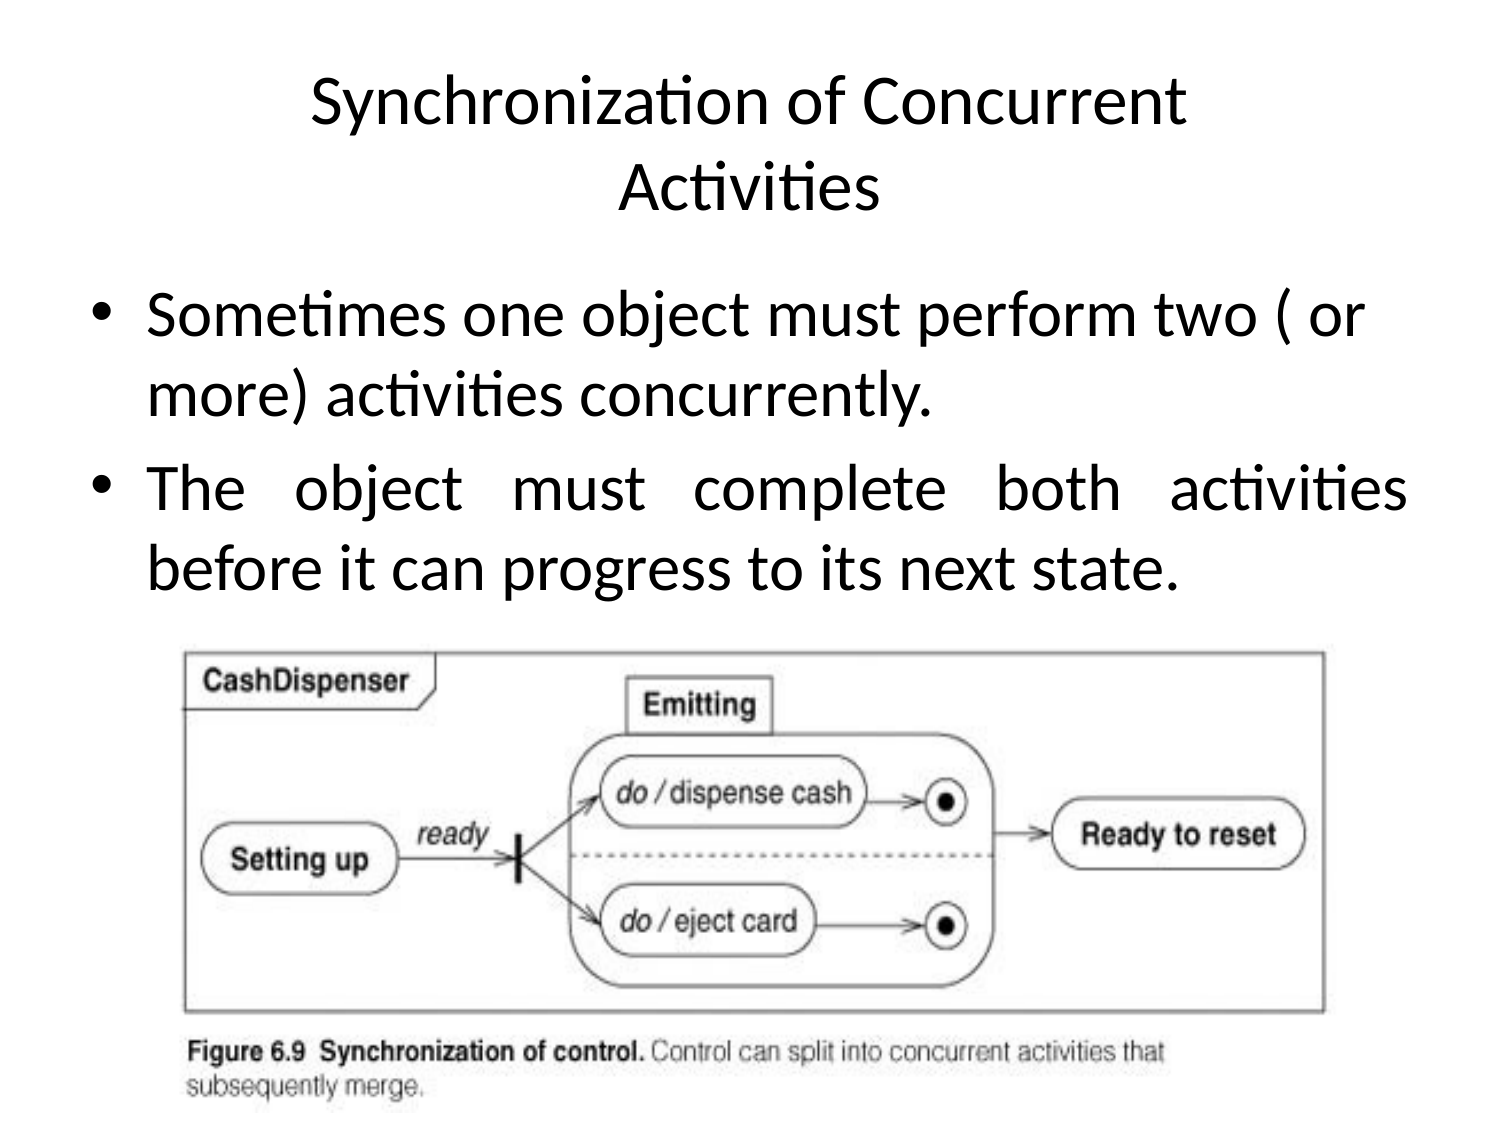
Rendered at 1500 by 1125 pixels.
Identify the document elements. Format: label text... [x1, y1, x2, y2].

list Sometimes one object must perform two ( or more) activities concurrently. The object must complete both activities before it can progress to its next state. [75, 262, 1425, 1005]
title Synchronization of Concurrent Activities [75, 45, 1425, 233]
picture [162, 624, 1351, 1113]
